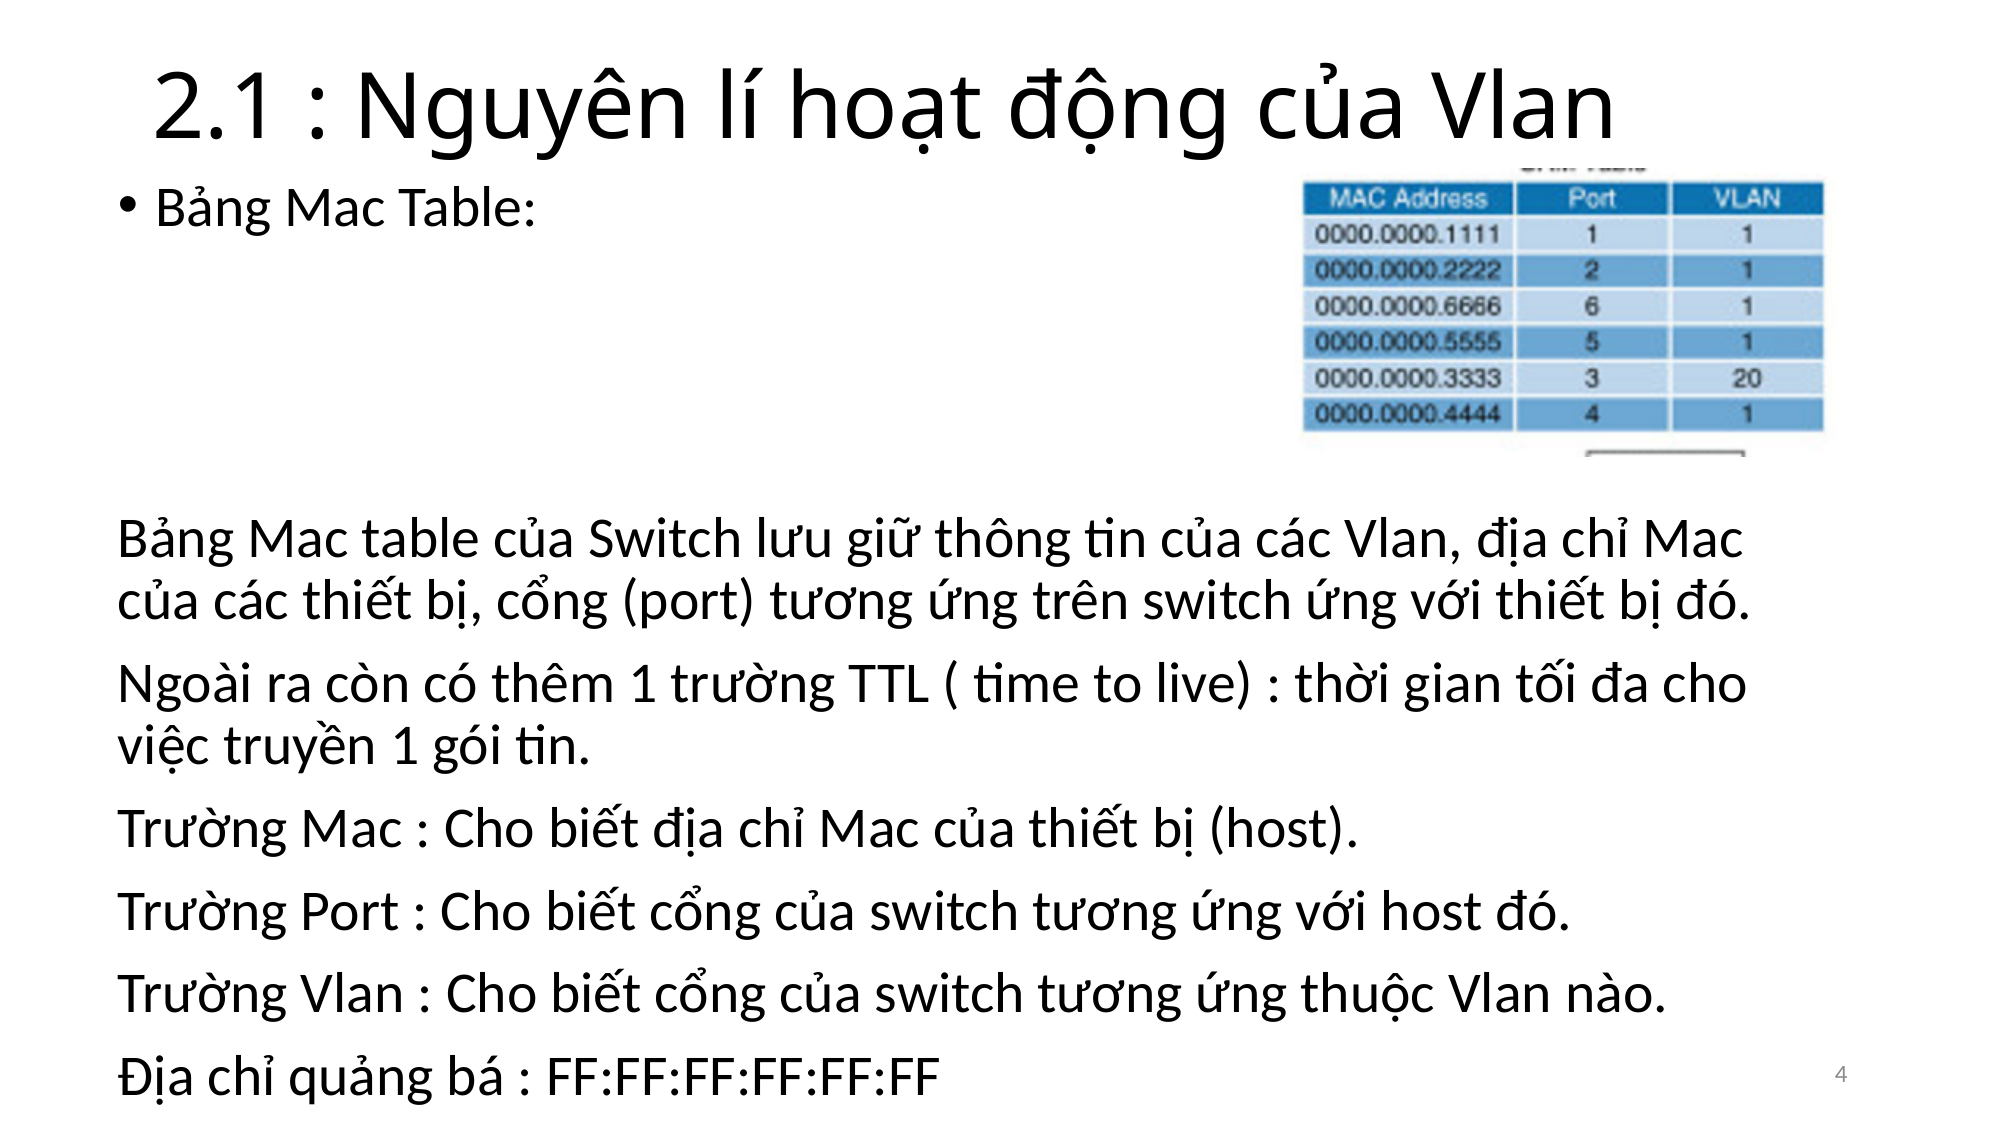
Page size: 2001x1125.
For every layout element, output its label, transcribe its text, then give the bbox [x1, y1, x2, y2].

picture [1219, 168, 1930, 457]
title 2.1 : Nguyên lí hoạt động của Vlan [137, 0, 1863, 168]
slide_number 4 [1412, 1042, 1863, 1103]
list Bảng Mac Table: Bảng Mac table của Switch lưu giữ thông tin của các Vlan, địa chỉ Mac của các thiết bị, cổng (port) tương ứng trên switch ứng với thiết bị đó. Ngoài ra còn có thêm 1 trường TTL ( time to live) : thời gian tối đa cho việc truyền 1 gói tin. Trường Mac : Cho biết địa chỉ Mac của thiết bị (host). Trường Port : Cho biết cổng của switch tương ứng với host đó. Trường Vlan : Cho biết cổng của switch tương ứng thuộc Vlan nào. Địa chỉ quảng bá : FF:FF:FF:FF:FF:FF [102, 168, 1828, 1125]
